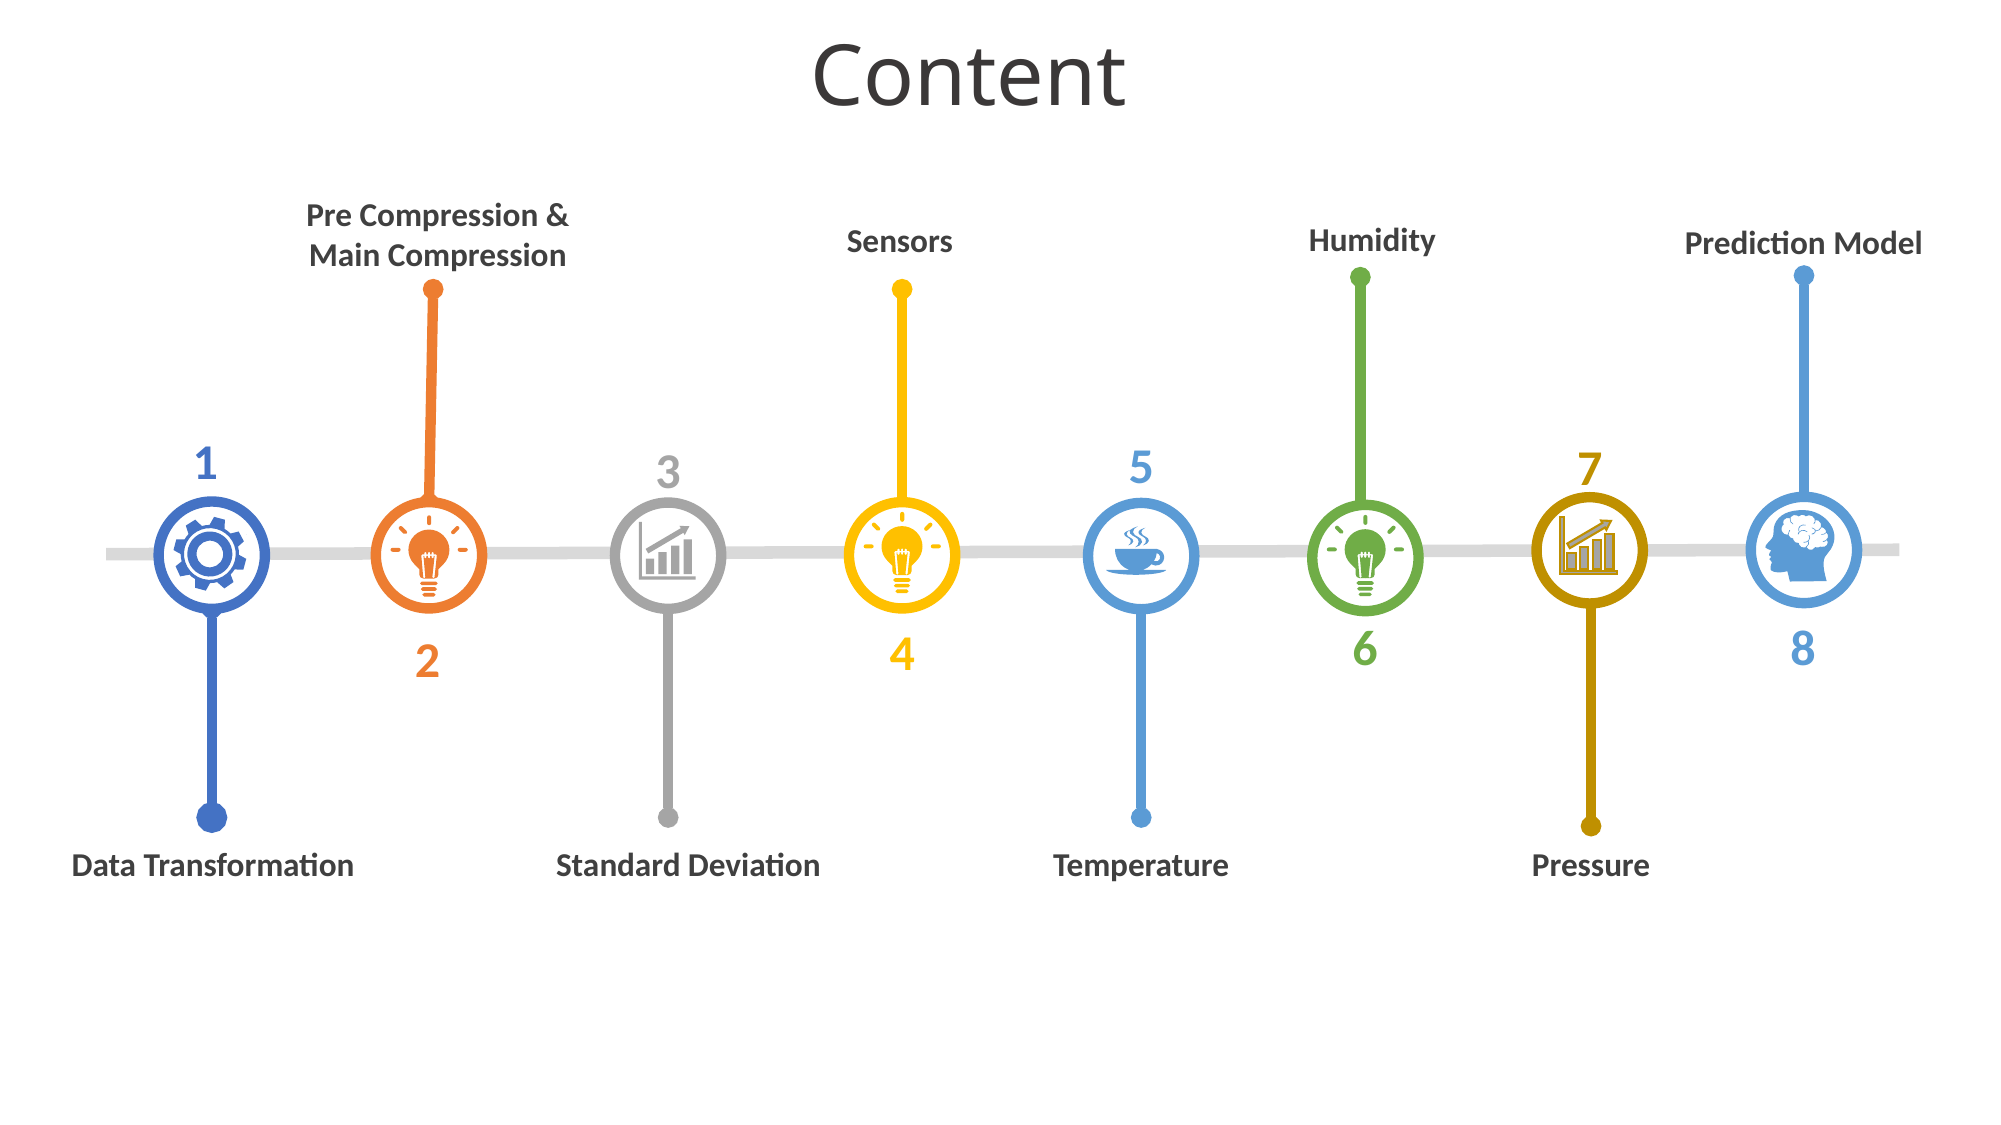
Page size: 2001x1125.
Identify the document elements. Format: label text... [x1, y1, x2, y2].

text_box 6 [1276, 608, 1454, 683]
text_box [106, 549, 158, 555]
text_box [614, 502, 722, 818]
list Content [19, 15, 1918, 134]
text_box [483, 549, 614, 555]
text_box Prediction Model [1631, 213, 1977, 269]
text_box 2 [339, 620, 517, 695]
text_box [722, 549, 848, 555]
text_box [1312, 277, 1419, 612]
text_box 1 [116, 422, 294, 498]
text_box 7 [1501, 428, 1679, 503]
text_box 3 [579, 431, 757, 506]
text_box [1087, 502, 1195, 818]
text_box 4 [813, 613, 991, 689]
text_box Pressure [1418, 835, 1764, 890]
text_box Pre Compression & Main Compression [265, 185, 611, 281]
text_box Standard Deviation [515, 835, 862, 890]
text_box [1750, 275, 1858, 604]
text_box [956, 549, 1087, 555]
text_box Sensors [727, 211, 1073, 267]
text_box Temperature [968, 835, 1315, 890]
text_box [1858, 549, 1900, 555]
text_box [1419, 549, 1536, 555]
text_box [1643, 549, 1750, 555]
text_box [158, 501, 265, 818]
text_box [848, 289, 956, 609]
text_box 5 [1052, 425, 1230, 501]
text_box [375, 289, 483, 609]
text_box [1536, 497, 1643, 827]
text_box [265, 549, 375, 555]
text_box Humidity [1199, 210, 1546, 266]
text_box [1195, 549, 1312, 555]
text_box 8 [1714, 607, 1892, 683]
text_box Data Transformation [40, 835, 386, 890]
